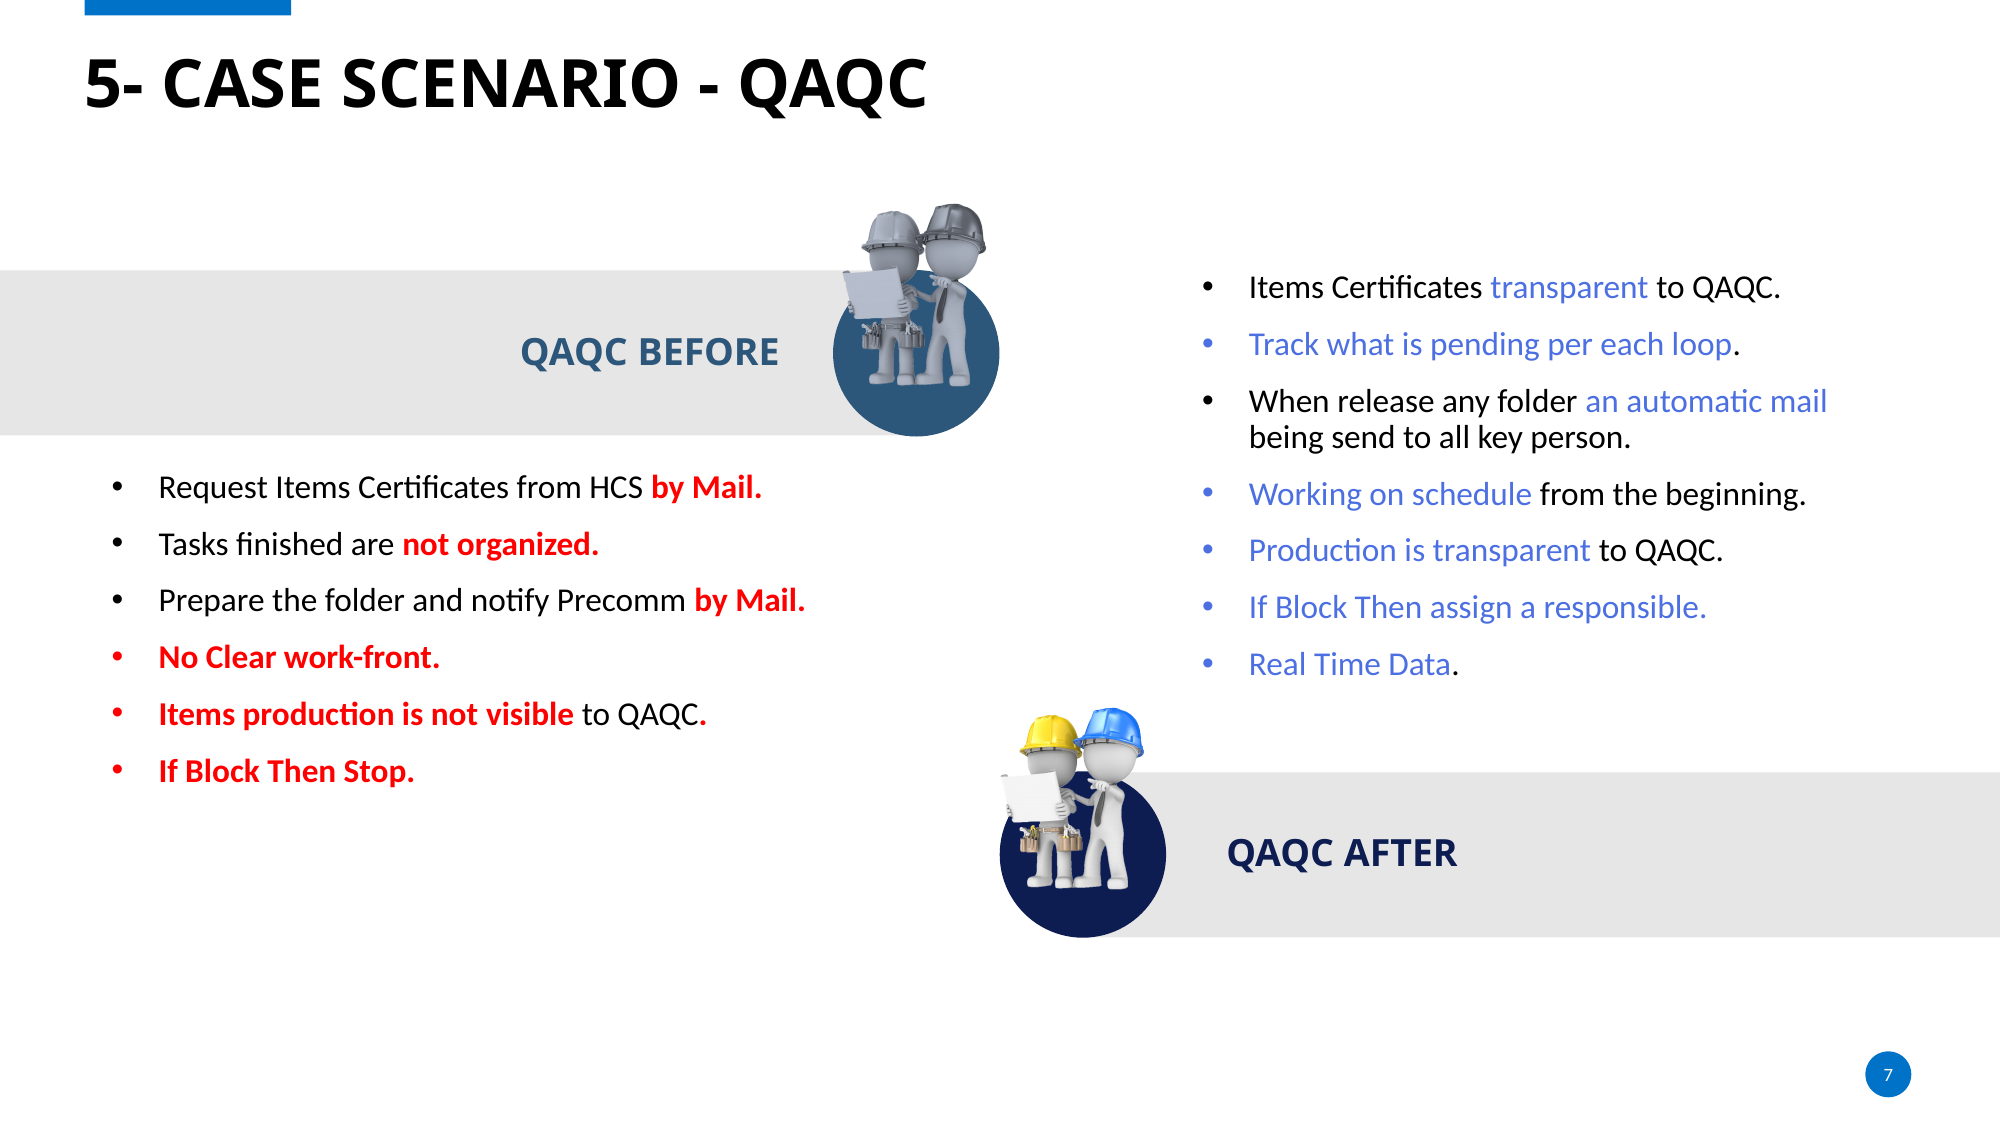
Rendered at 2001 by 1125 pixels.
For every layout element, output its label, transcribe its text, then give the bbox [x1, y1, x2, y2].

list QAQC Before [214, 312, 780, 394]
list QAQC After [1226, 814, 1792, 896]
picture [813, 199, 1025, 394]
title 5- Case Scenario - QAQC [84, 40, 1914, 122]
picture [971, 703, 1183, 897]
list Request Items Certificates from HCS by Mail. Tasks finished are not organized. Prepare the folder and notify Precomm by Mail. No Clear work-front. Items production is not visible to QAQC. If Block Then Stop. [111, 469, 916, 935]
list Items Certificates transparent to QAQC. Track what is pending per each loop. When release any folder an automatic mail being send to all key person. Working on schedule from the beginning. Production is transparent to QAQC. If Block Then assign a responsible. Real Time Data. [1202, 270, 1871, 736]
slide_number 7 [1864, 1059, 1913, 1090]
